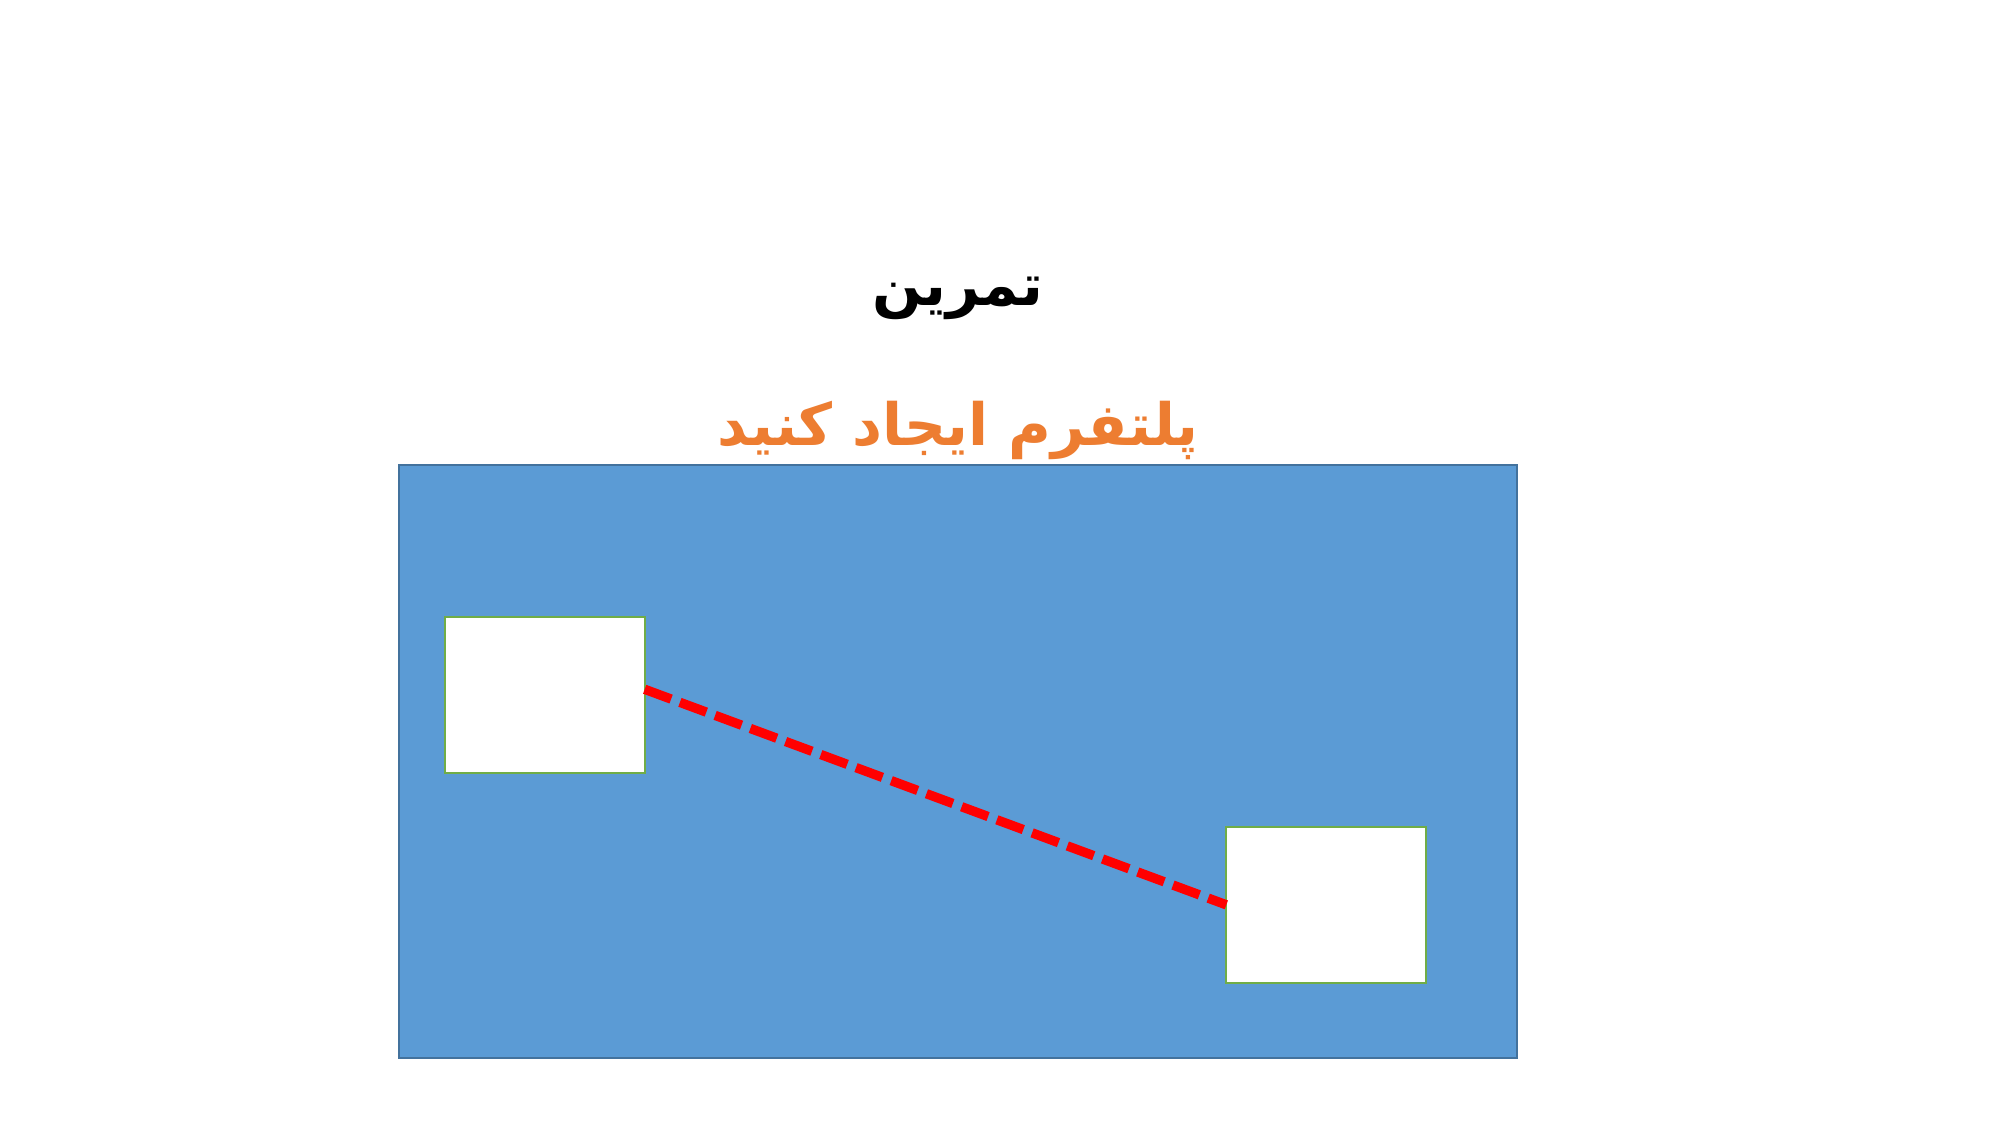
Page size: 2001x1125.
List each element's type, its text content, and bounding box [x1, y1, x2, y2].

text_box [1225, 826, 1427, 984]
text_box تمرین [383, 185, 1534, 326]
text_box پلتفرم ایجاد کنید [383, 326, 1534, 466]
text_box [398, 464, 1518, 1059]
text_box [444, 616, 646, 774]
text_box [644, 689, 1227, 905]
